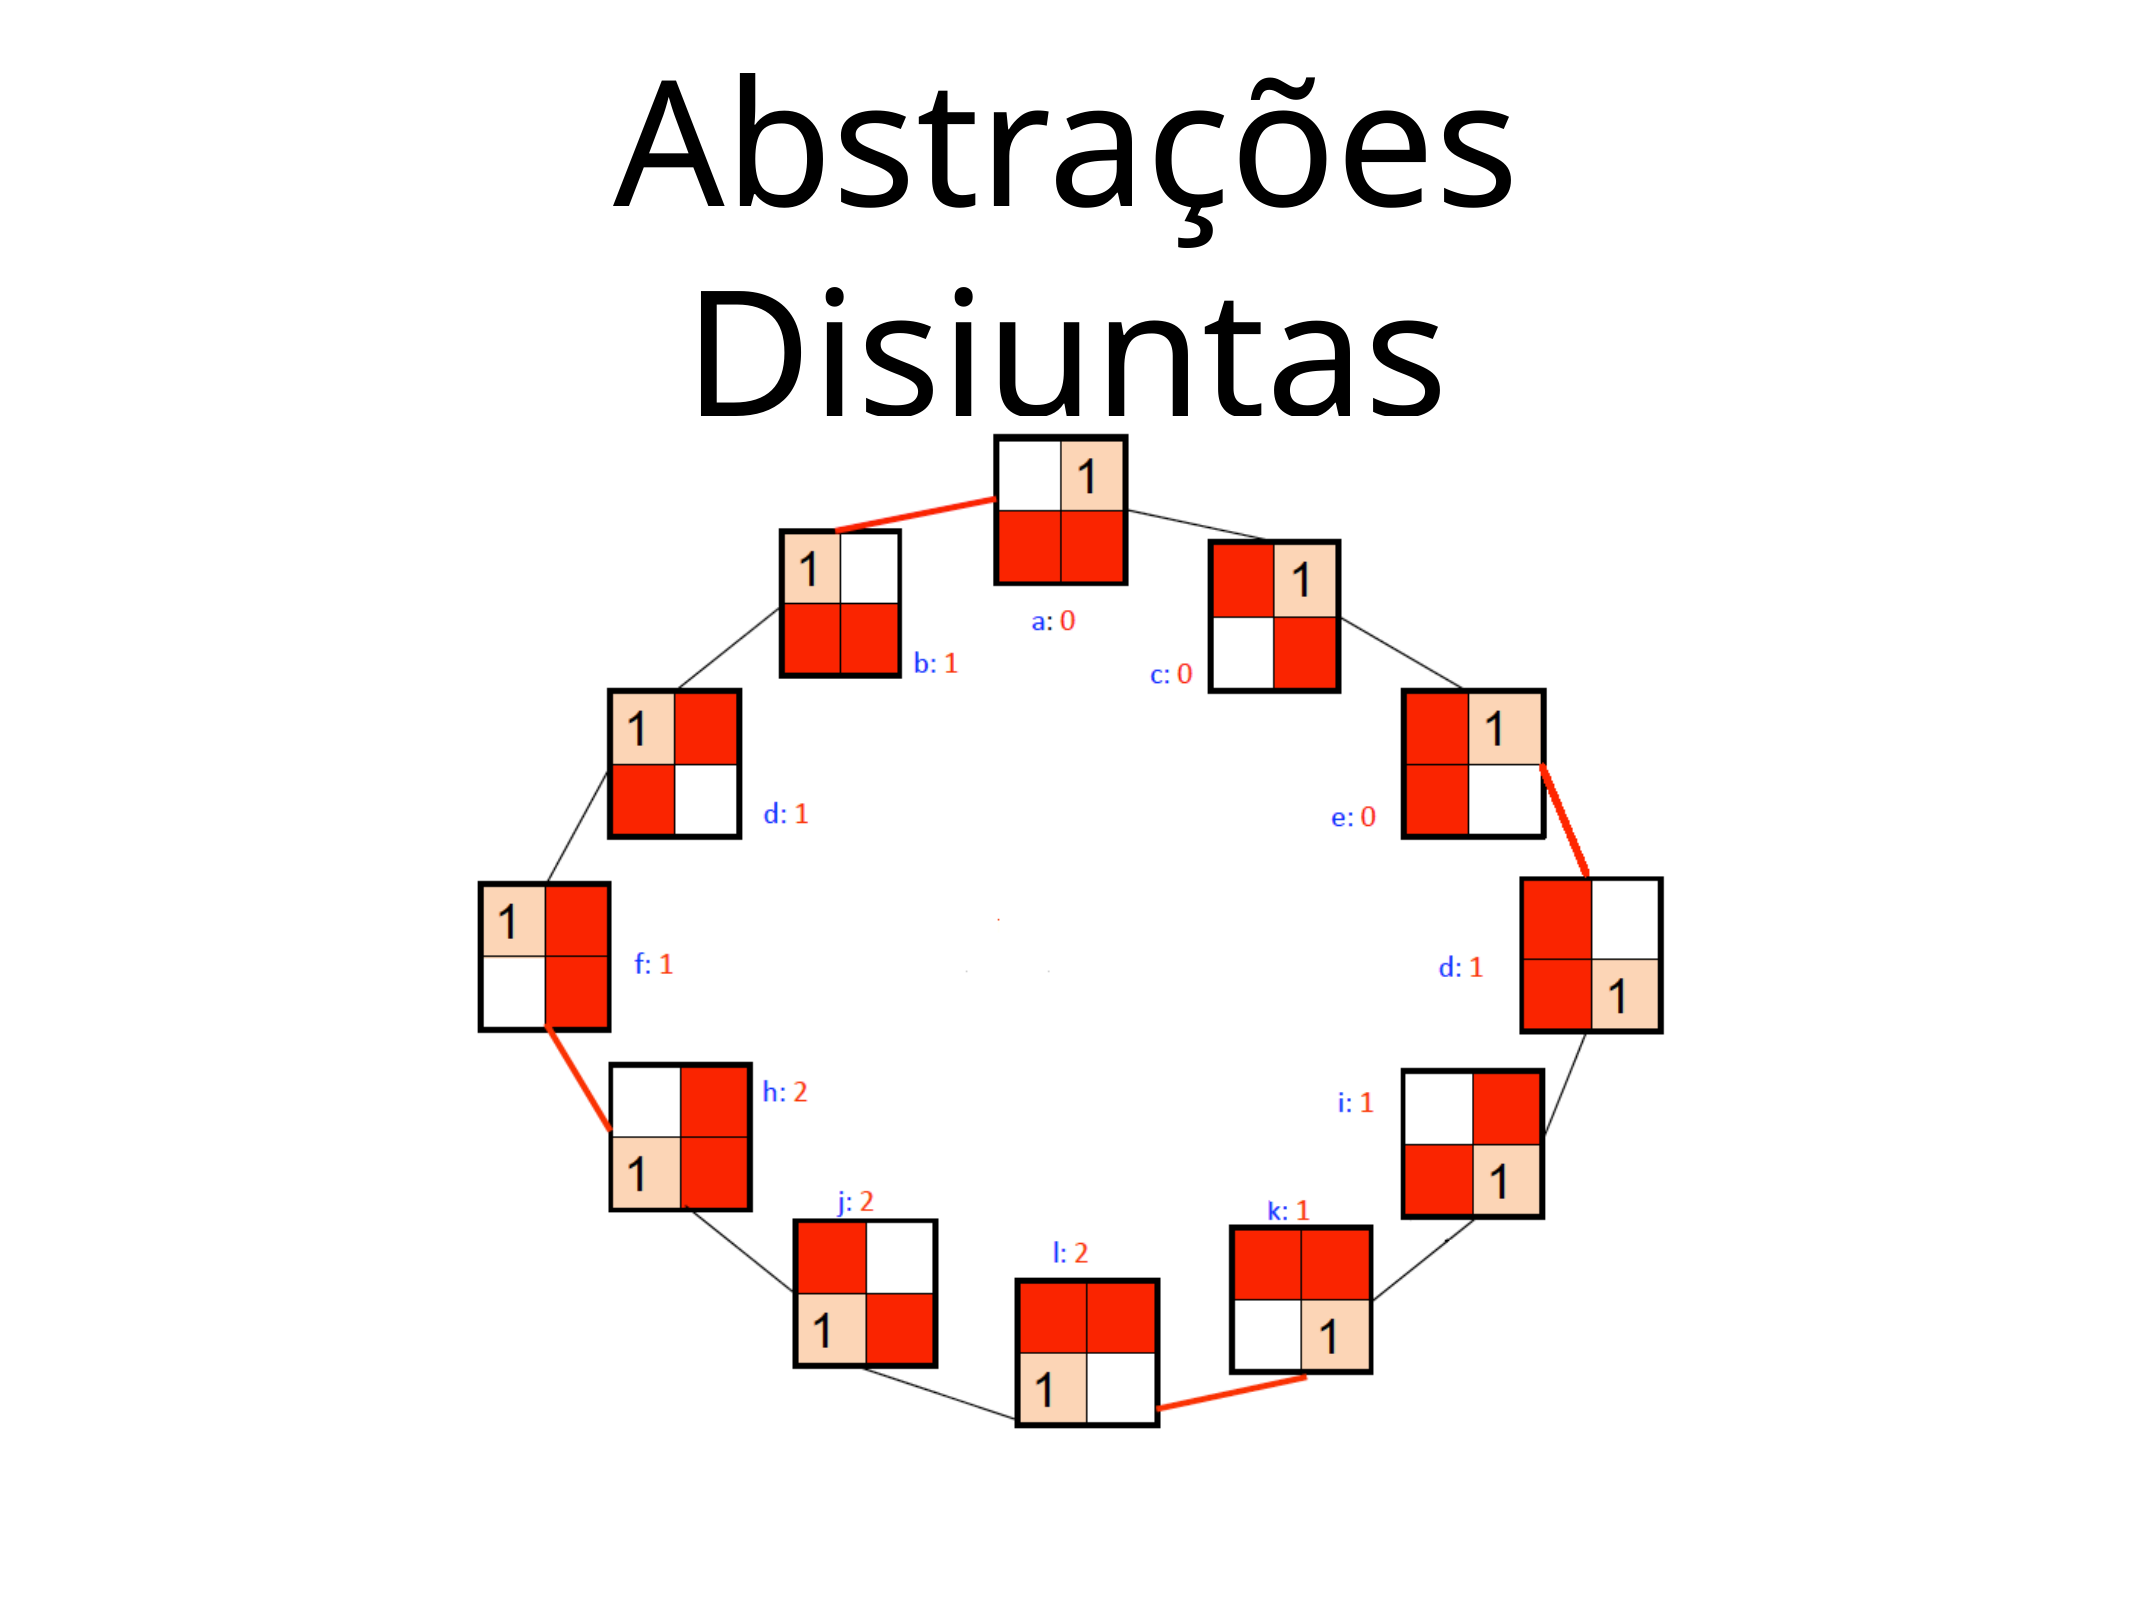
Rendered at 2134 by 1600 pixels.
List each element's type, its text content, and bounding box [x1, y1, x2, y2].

picture [443, 416, 1690, 1430]
title Abstrações Disjuntas [207, 41, 1926, 443]
